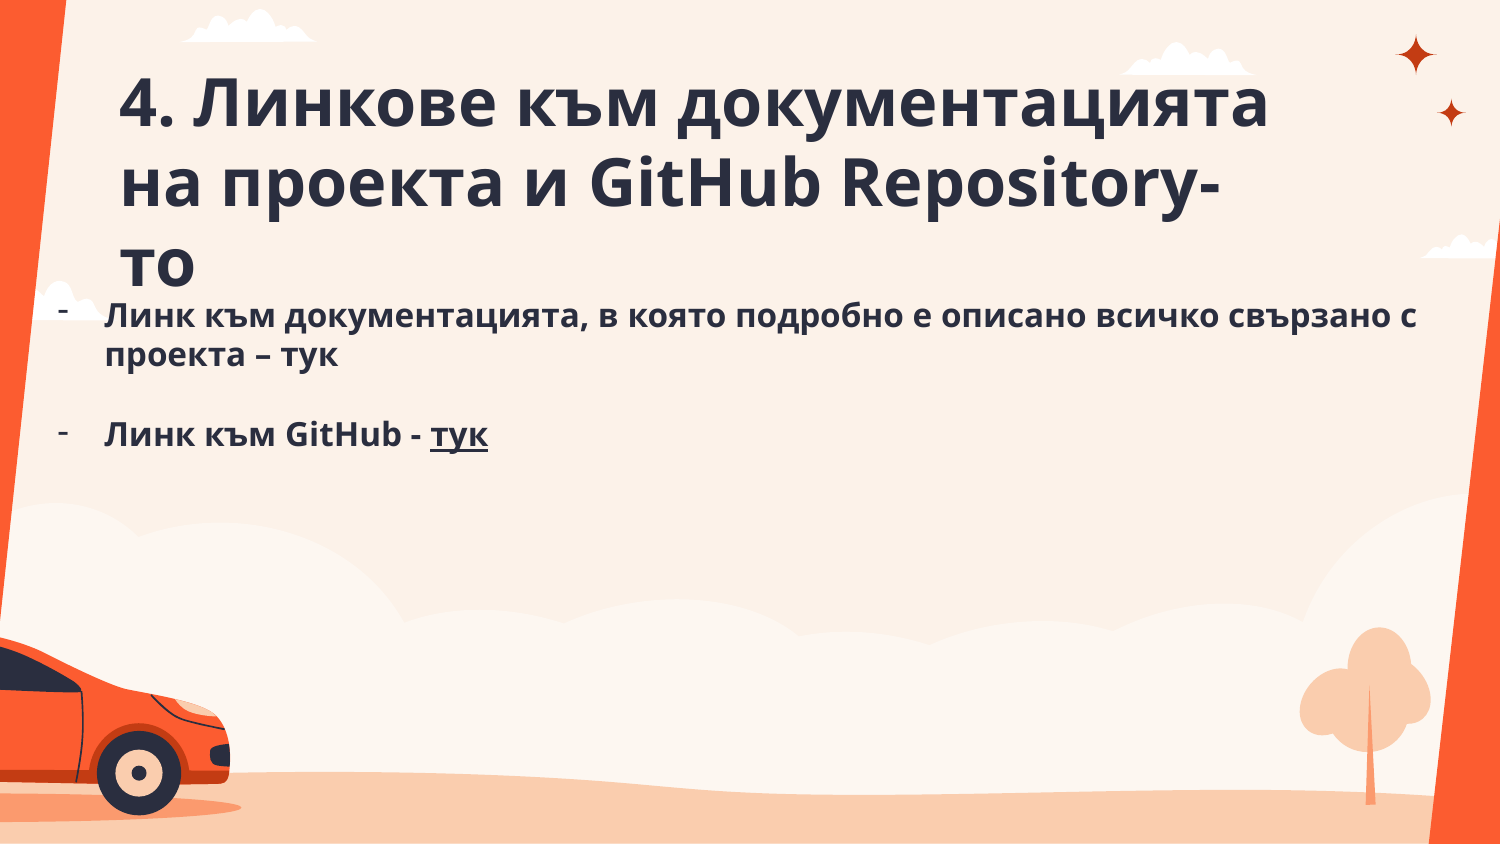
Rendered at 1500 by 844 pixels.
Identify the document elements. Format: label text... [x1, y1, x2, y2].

subtitle Линк към документацията, в която подробно е описано всичко свързано с проекта – тук Линк към GitHub - тук [42, 278, 1458, 484]
text_box 4. Линкове към документацията на проекта и GitHub Repository-то [104, 45, 1303, 229]
